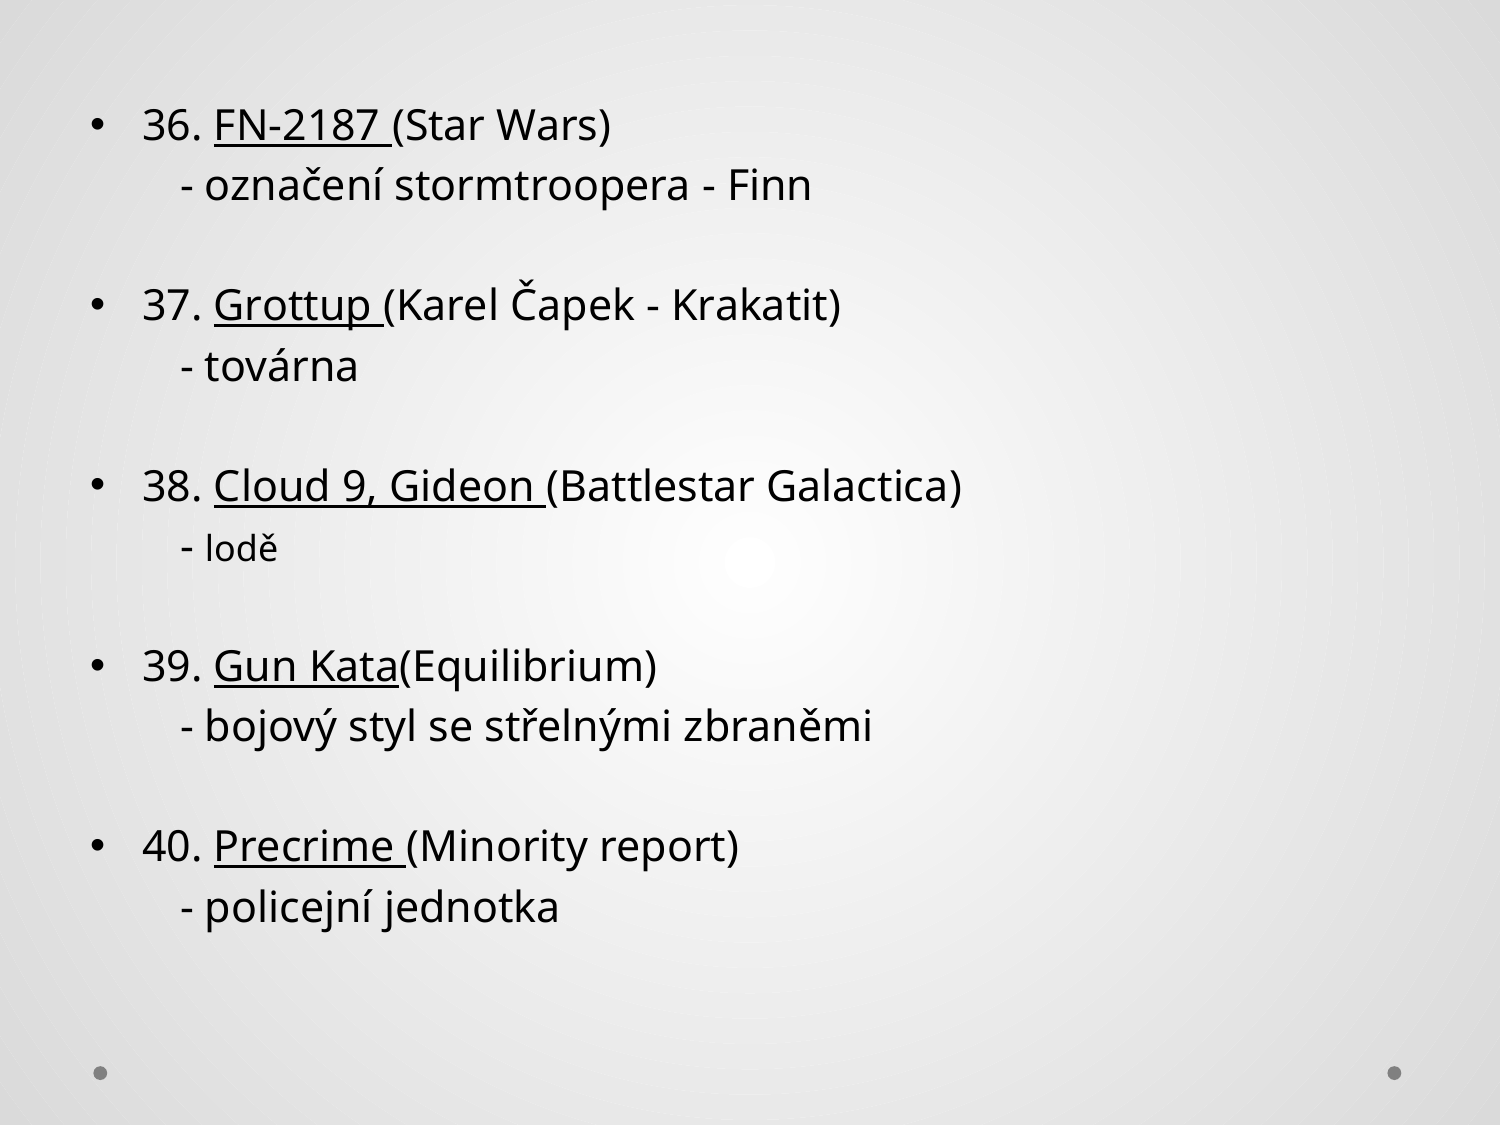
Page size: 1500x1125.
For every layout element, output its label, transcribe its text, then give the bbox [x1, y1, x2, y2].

list 36. FN-2187 (Star Wars) - označení stormtroopera - Finn 37. Grottup (Karel Čapek - Krakatit) - továrna 38. Cloud 9, Gideon (Battlestar Galactica) - lodě 39. Gun Kata(Equilibrium) - bojový styl se střelnými zbraněmi 40. Precrime (Minority report) - policejní jednotka [75, 90, 1425, 1005]
